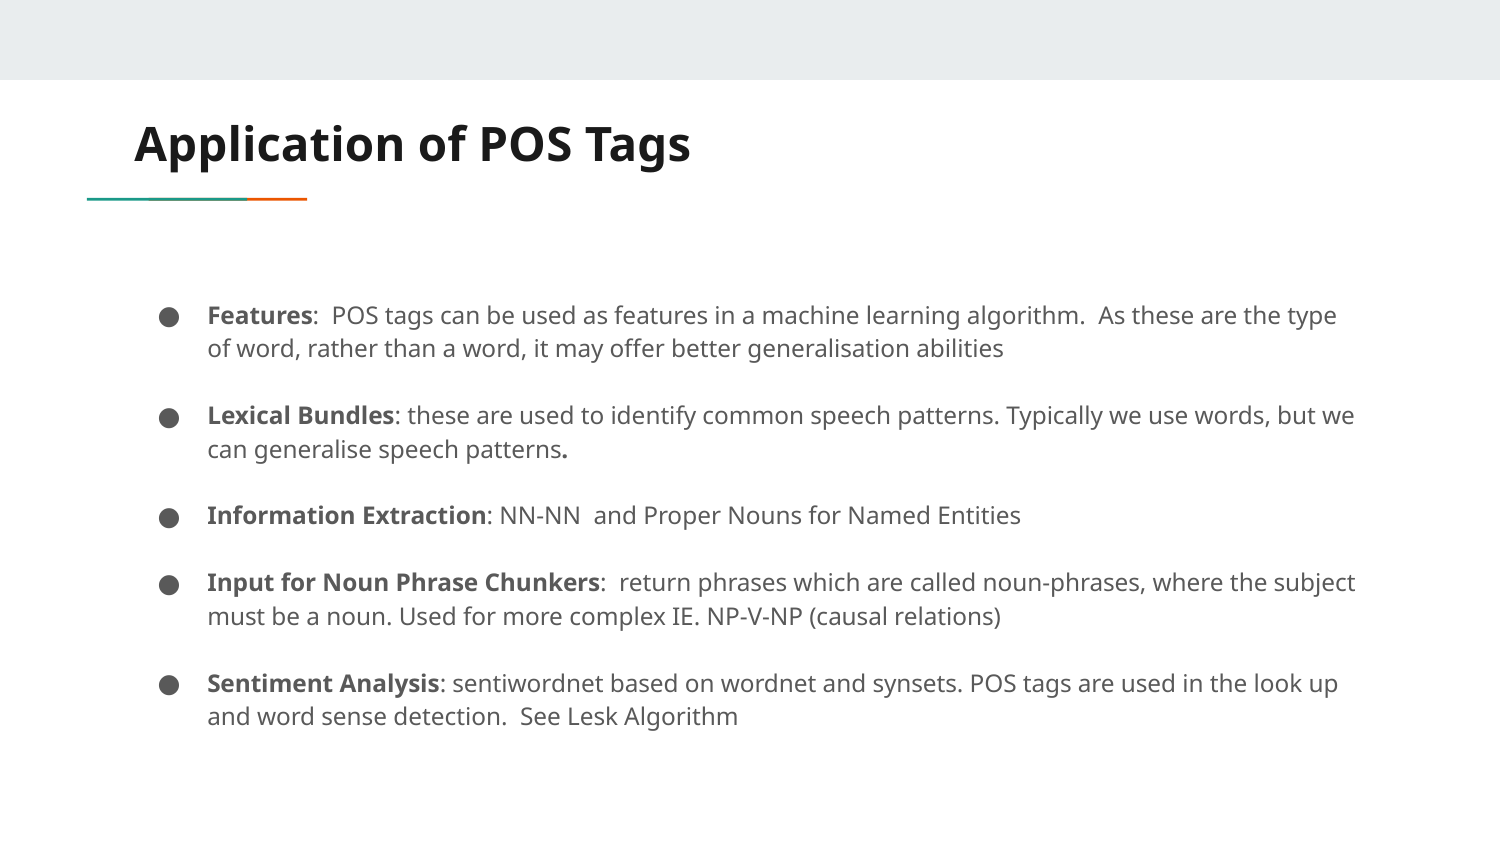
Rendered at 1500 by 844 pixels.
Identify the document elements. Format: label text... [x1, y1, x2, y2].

list Features: POS tags can be used as features in a machine learning algorithm. As these are the type of word, rather than a word, it may offer better generalisation abilities Lexical Bundles: these are used to identify common speech patterns. Typically we use words, but we can generalise speech patterns. Information Extraction: NN-NN and Proper Nouns for Named Entities Input for Noun Phrase Chunkers: return phrases which are called noun-phrases, where the subject must be a noun. Used for more complex IE. NP-V-NP (causal relations) Sentiment Analysis: sentiwordnet based on wordnet and synsets. POS tags are used in the look up and word sense detection. See Lesk Algorithm [119, 280, 1381, 746]
title Application of POS Tags [119, 98, 1381, 187]
